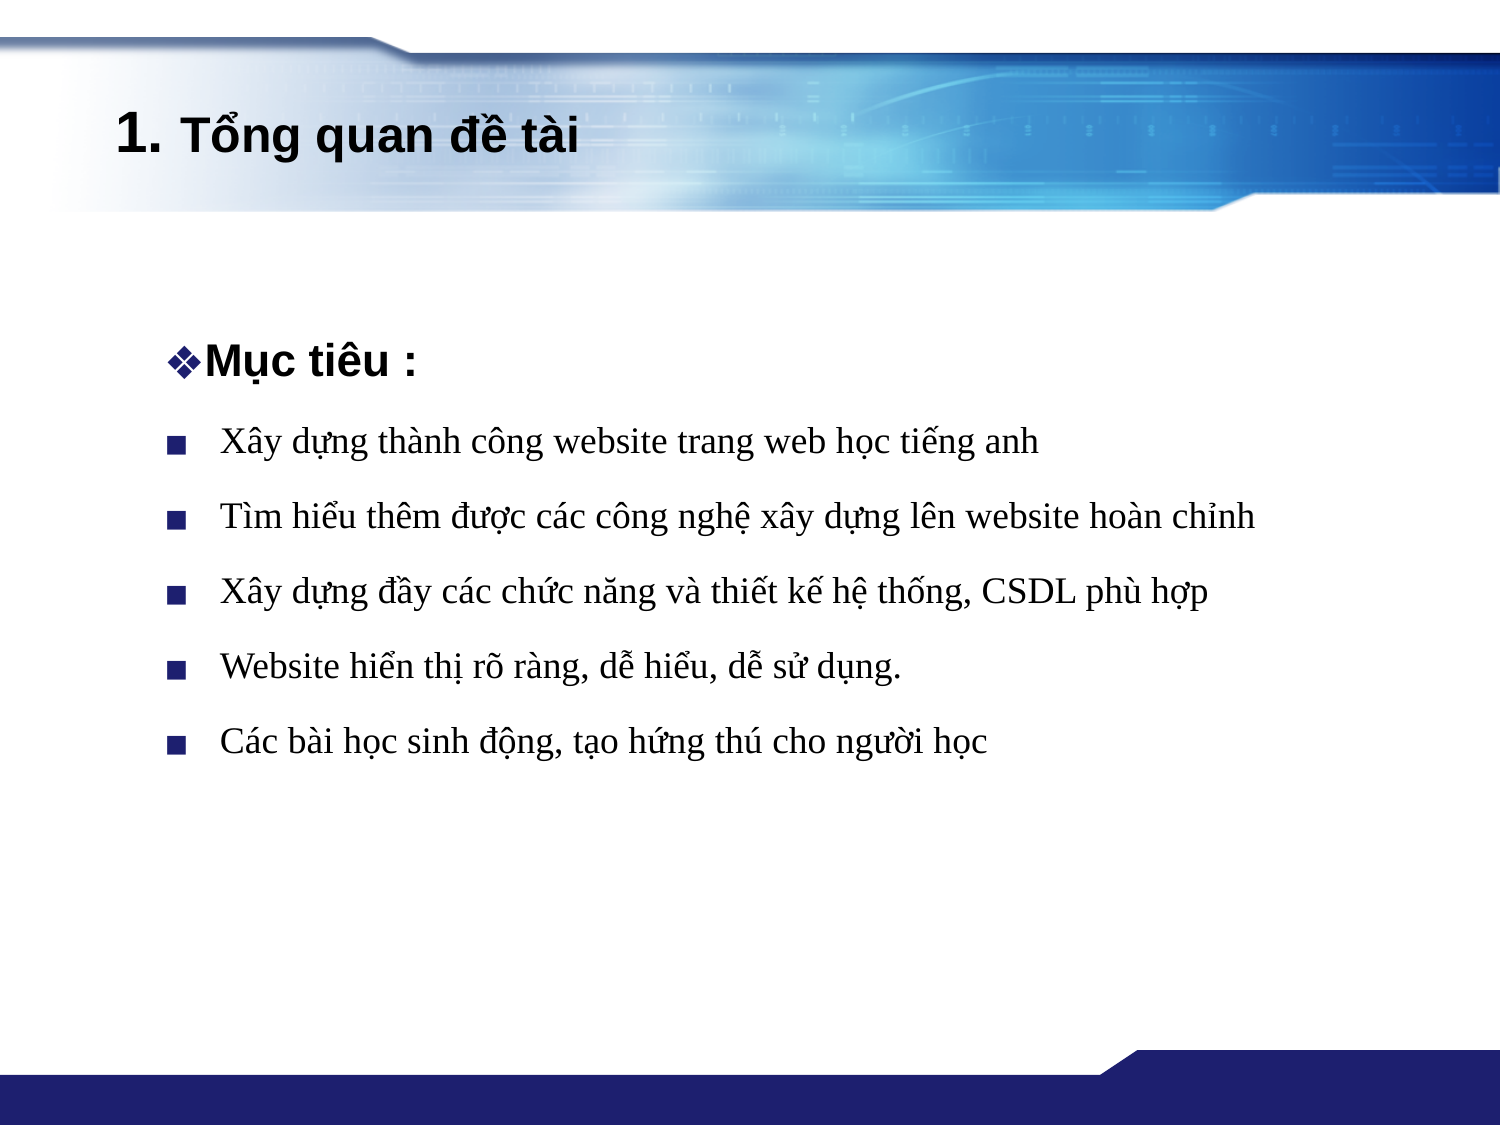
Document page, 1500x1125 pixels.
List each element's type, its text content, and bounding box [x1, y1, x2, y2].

picture [0, 37, 1500, 213]
text_box Mục tiêu : Xây dựng thành công website trang web học tiếng anh Tìm hiểu thêm được các công nghệ xây dựng lên website hoàn chỉnh Xây dựng đầy các chức năng và thiết kế hệ thống, CSDL phù hợp Website hiển thị rõ ràng, dễ hiểu, dễ sử dụng. Các bài học sinh động, tạo hứng thú cho người học [148, 296, 1352, 1081]
title 1. Tổng quan đề tài [100, 82, 1413, 175]
